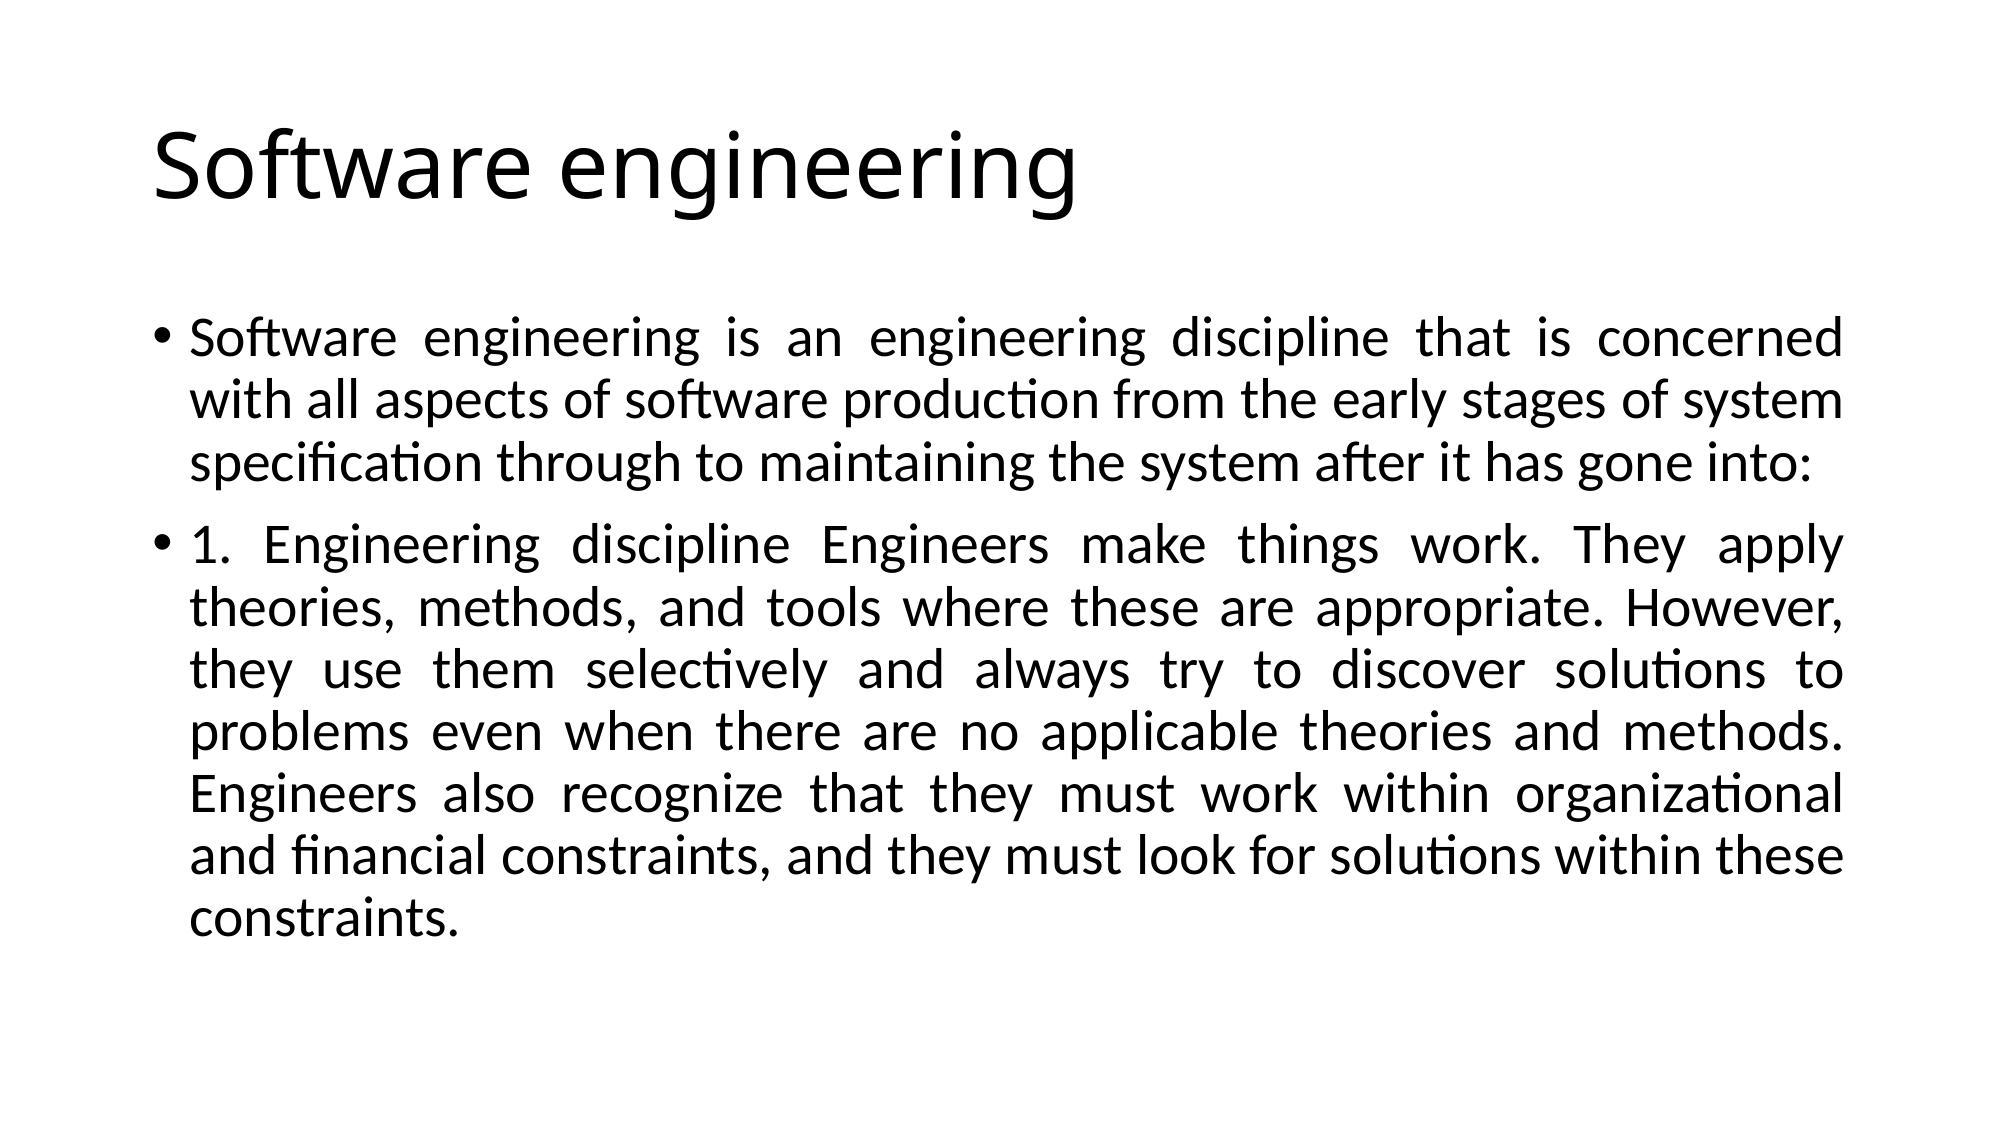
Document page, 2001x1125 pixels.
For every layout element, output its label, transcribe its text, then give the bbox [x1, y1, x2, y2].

title Software engineering [137, 59, 1863, 278]
list Software engineering is an engineering discipline that is concerned with all aspects of software production from the early stages of system specification through to maintaining the system after it has gone into: 1. Engineering discipline Engineers make things work. They apply theories, methods, and tools where these are appropriate. However, they use them selectively and always try to discover solutions to problems even when there are no applicable theories and methods. Engineers also recognize that they must work within organizational and financial constraints, and they must look for solutions within these constraints. [137, 299, 1863, 1014]
